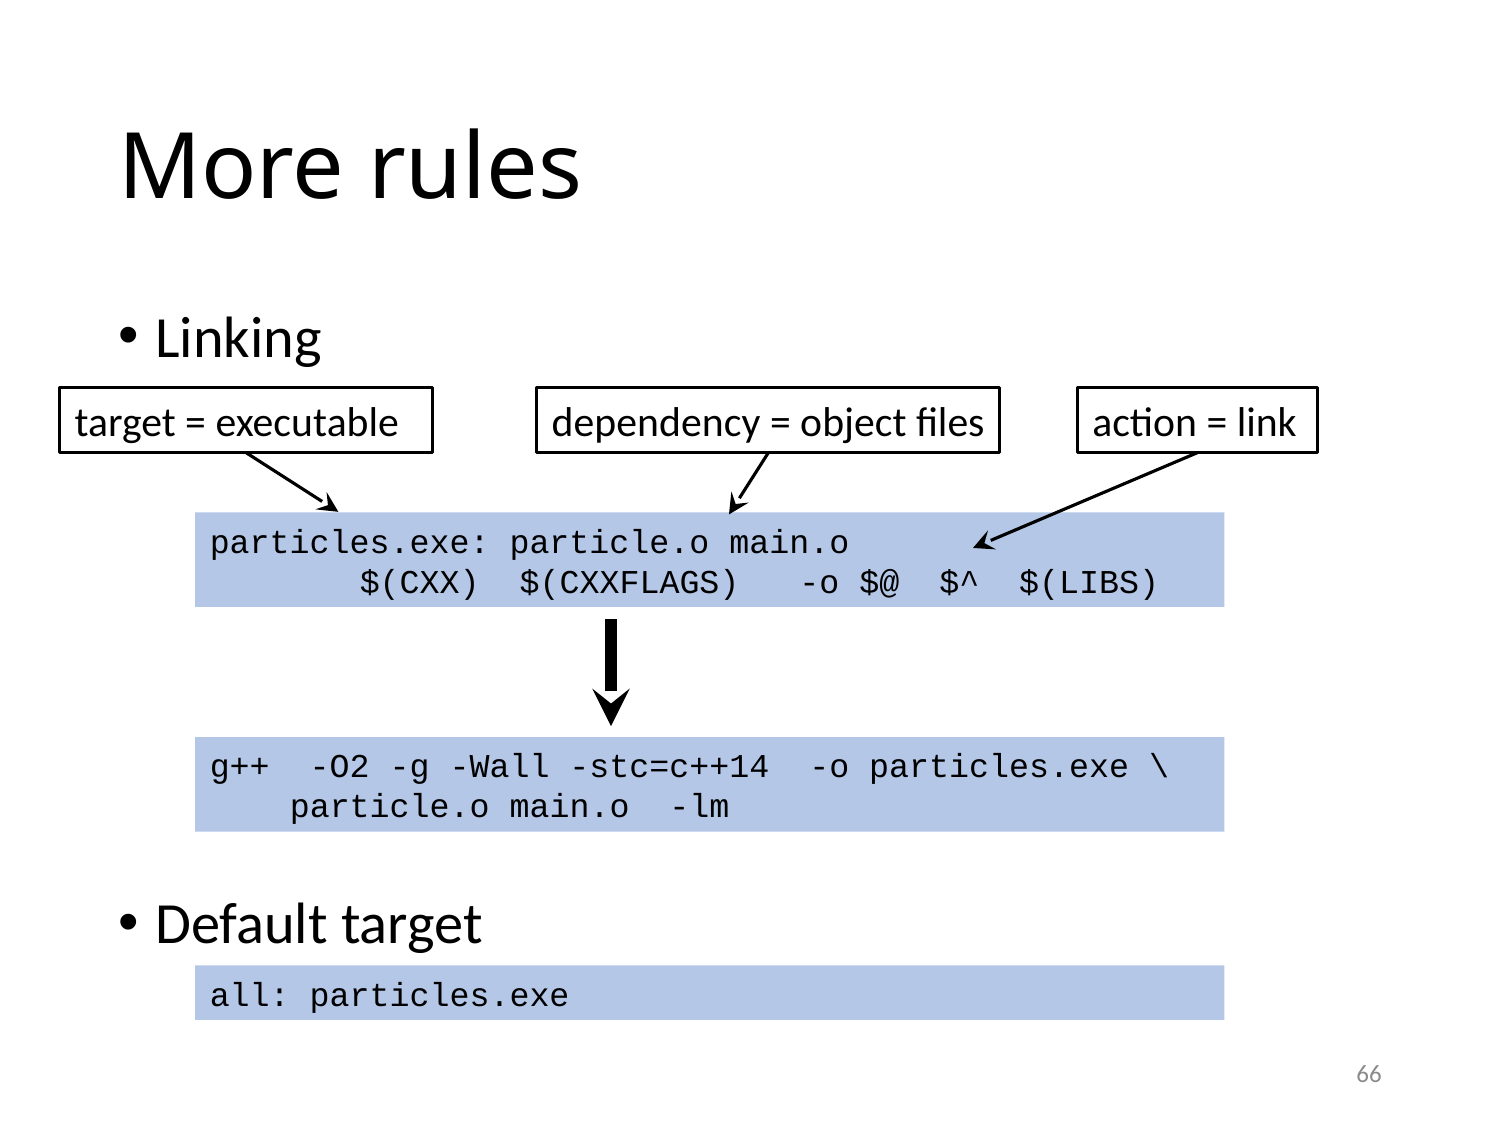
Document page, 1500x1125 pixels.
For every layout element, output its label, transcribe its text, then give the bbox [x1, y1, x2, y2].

list Linking Default target [103, 299, 1397, 1014]
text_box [195, 619, 1225, 834]
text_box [536, 387, 973, 515]
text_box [973, 387, 1318, 548]
text_box all: particles.exe [195, 965, 1225, 1020]
slide_number 66 [1059, 1042, 1397, 1103]
text_box particles.exe: particle.o main.o $(CXX) $(CXXFLAGS) -o $@ $^ $(LIBS) [195, 512, 1225, 607]
title More rules [103, 59, 1397, 278]
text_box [59, 387, 433, 512]
